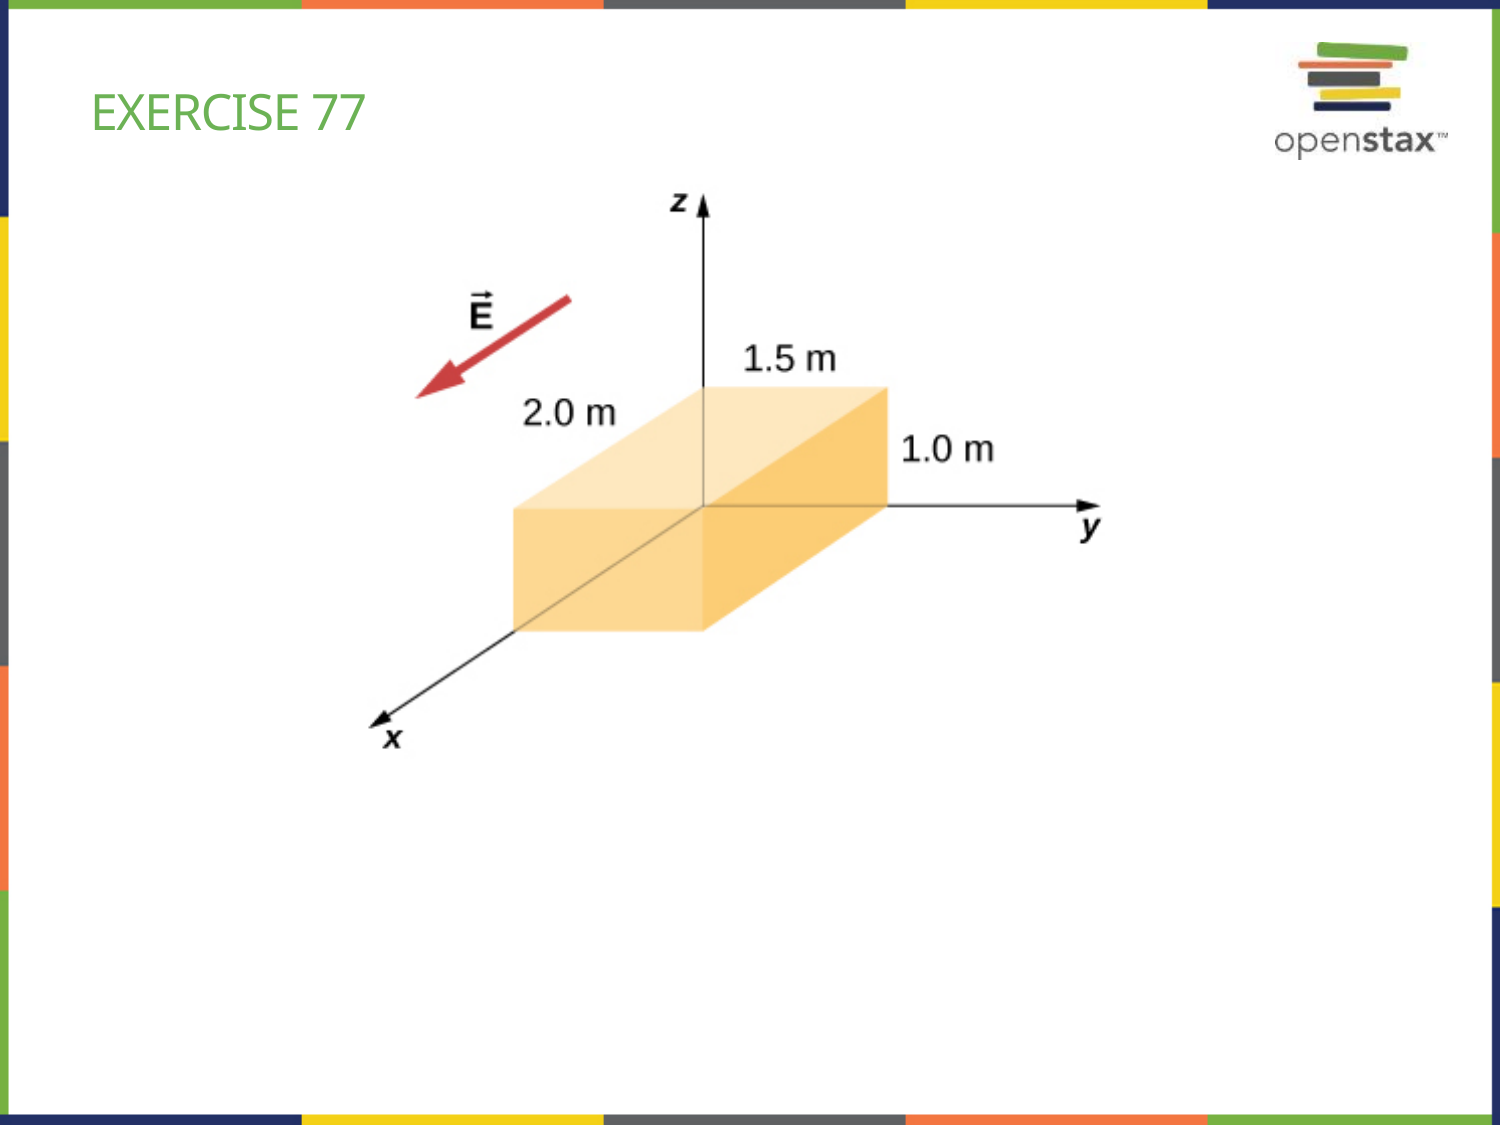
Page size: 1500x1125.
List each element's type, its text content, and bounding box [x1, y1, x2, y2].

title Exercise 77 [75, 39, 1275, 148]
picture [0, 0, 1500, 1125]
